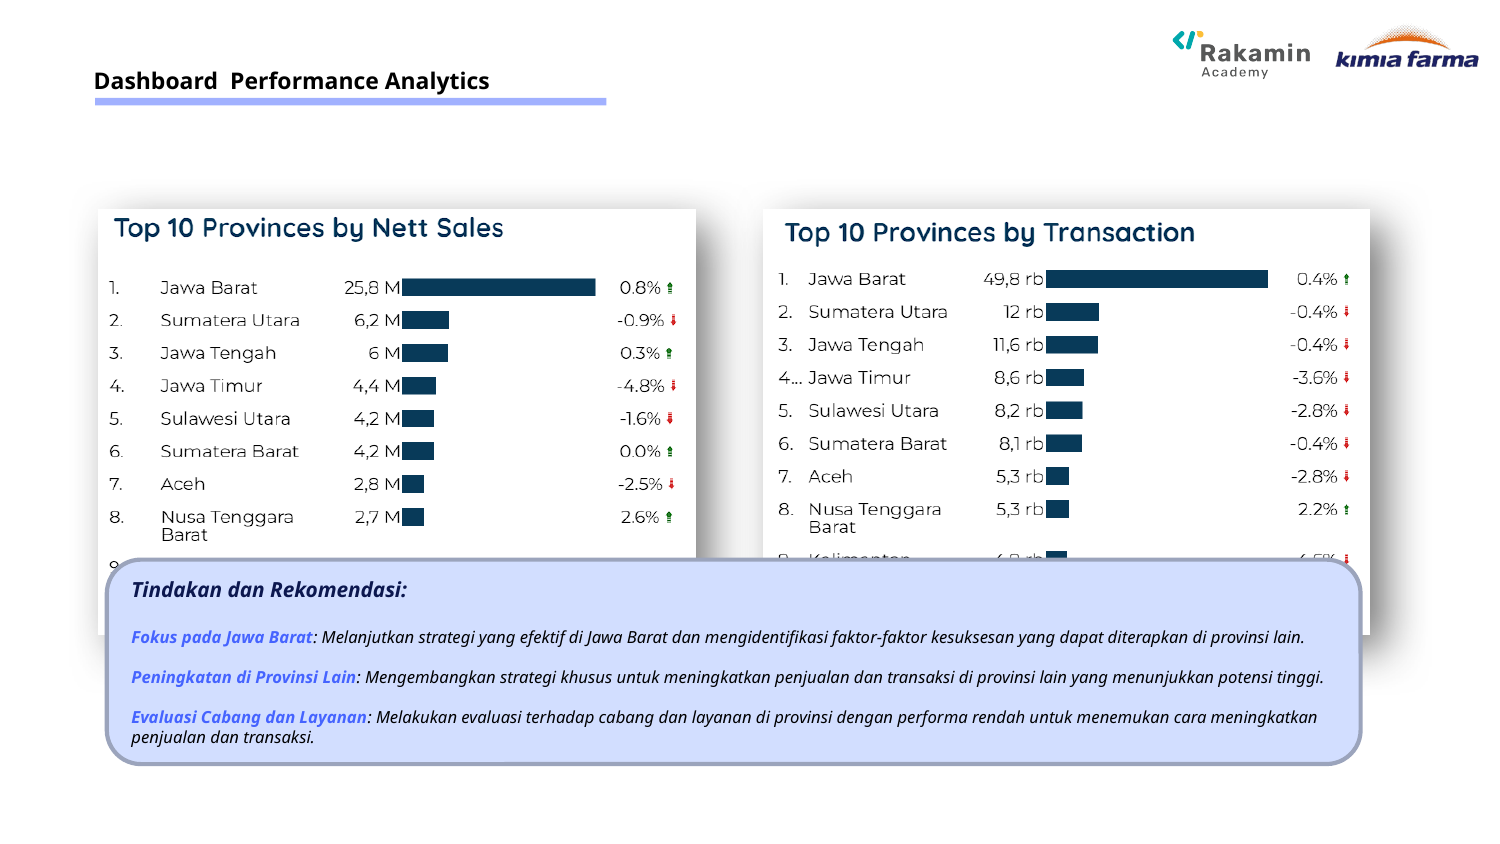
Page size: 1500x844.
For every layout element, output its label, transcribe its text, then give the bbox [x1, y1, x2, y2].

text_box Dashboard Performance Analytics [78, 59, 829, 102]
picture [763, 209, 1371, 635]
picture [1334, 5, 1480, 103]
text_box [95, 97, 607, 106]
picture [1164, 24, 1315, 84]
picture [98, 209, 696, 635]
text_box Tindakan dan Rekomendasi: Fokus pada Jawa Barat: Melanjutkan strategi yang efektif di Jawa Barat dan mengidentifikasi faktor-faktor kesuksesan yang dapat diterapkan di provinsi lain. Peningkatan di Provinsi Lain: Mengembangkan strategi khusus untuk meningkatkan penjualan dan transaksi di provinsi lain yang menunjukkan potensi tinggi. Evaluasi Cabang dan Layanan: Melakukan evaluasi terhadap cabang dan layanan di provinsi dengan performa rendah untuk menemukan cara meningkatkan penjualan dan transaksi. [104, 557, 1363, 767]
